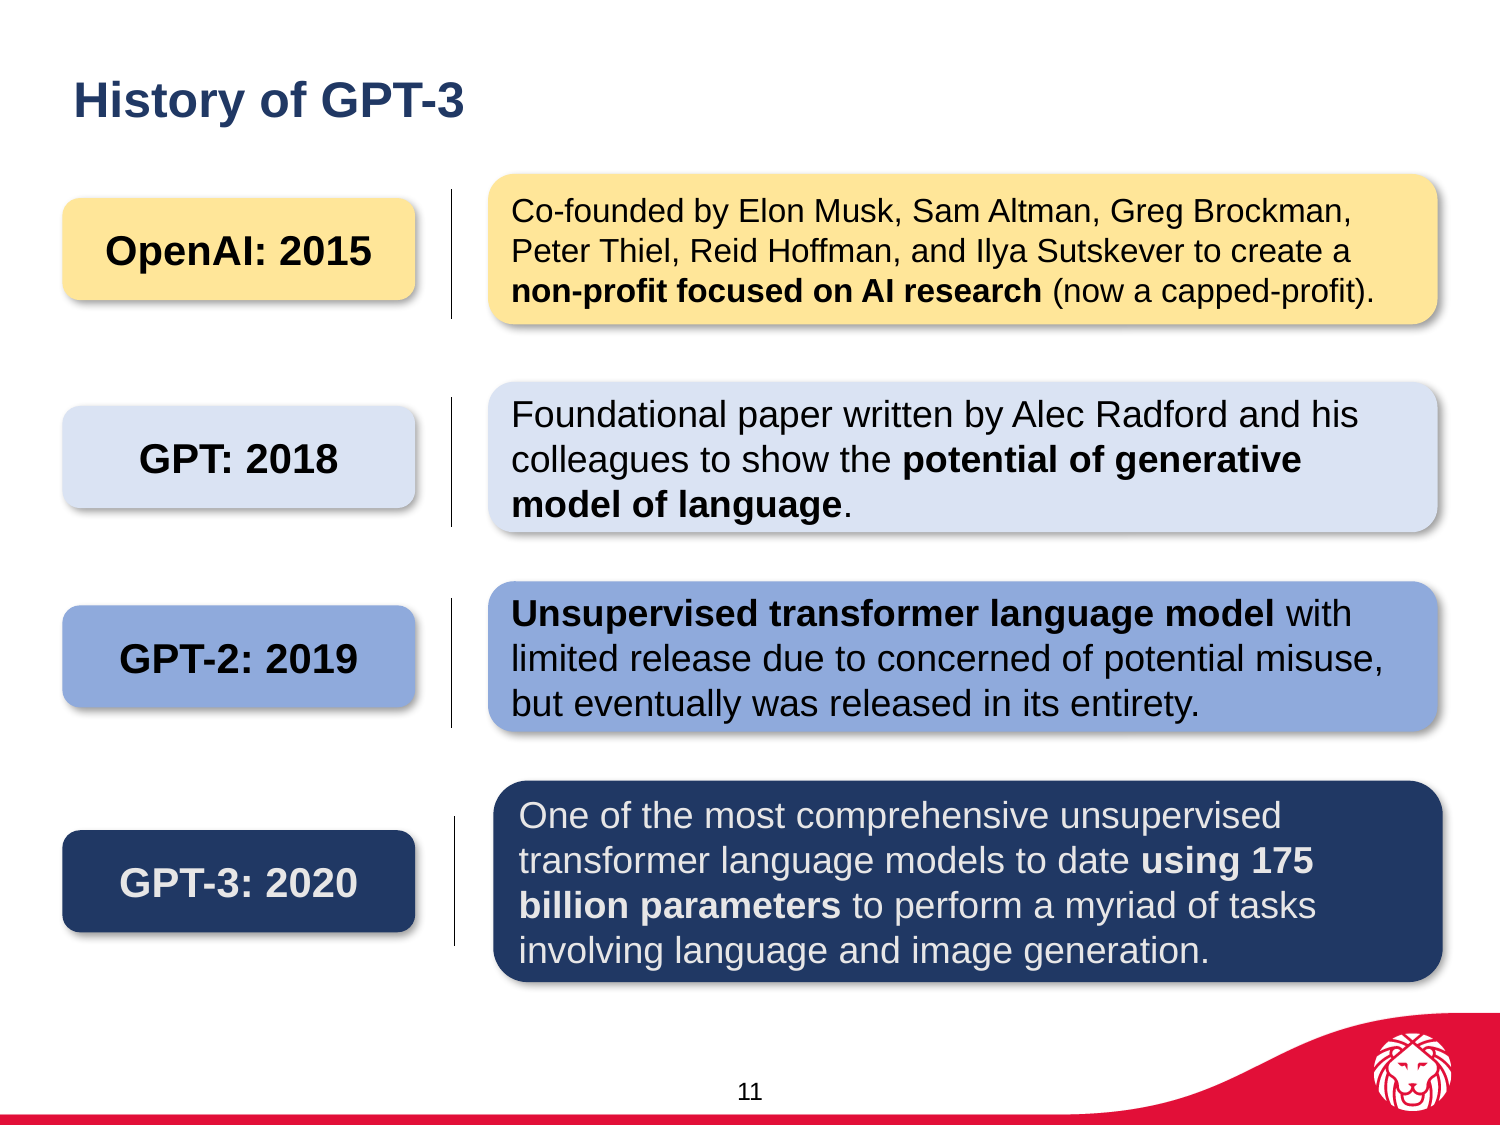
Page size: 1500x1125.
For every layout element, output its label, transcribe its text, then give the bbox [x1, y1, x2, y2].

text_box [63, 781, 1442, 982]
text_box History of GPT-3 [58, 59, 1463, 135]
text_box OpenAI: 2015 [62, 198, 416, 301]
text_box Co-founded by Elon Musk, Sam Altman, Greg Brockman, Peter Thiel, Reid Hoffman, and Ilya Sutskever to create a non-profit focused on AI research (now a capped-profit). [488, 173, 1438, 325]
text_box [63, 582, 1437, 731]
text_box 11 [725, 1074, 775, 1105]
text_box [63, 382, 1437, 532]
picture [0, 0, 1500, 1125]
